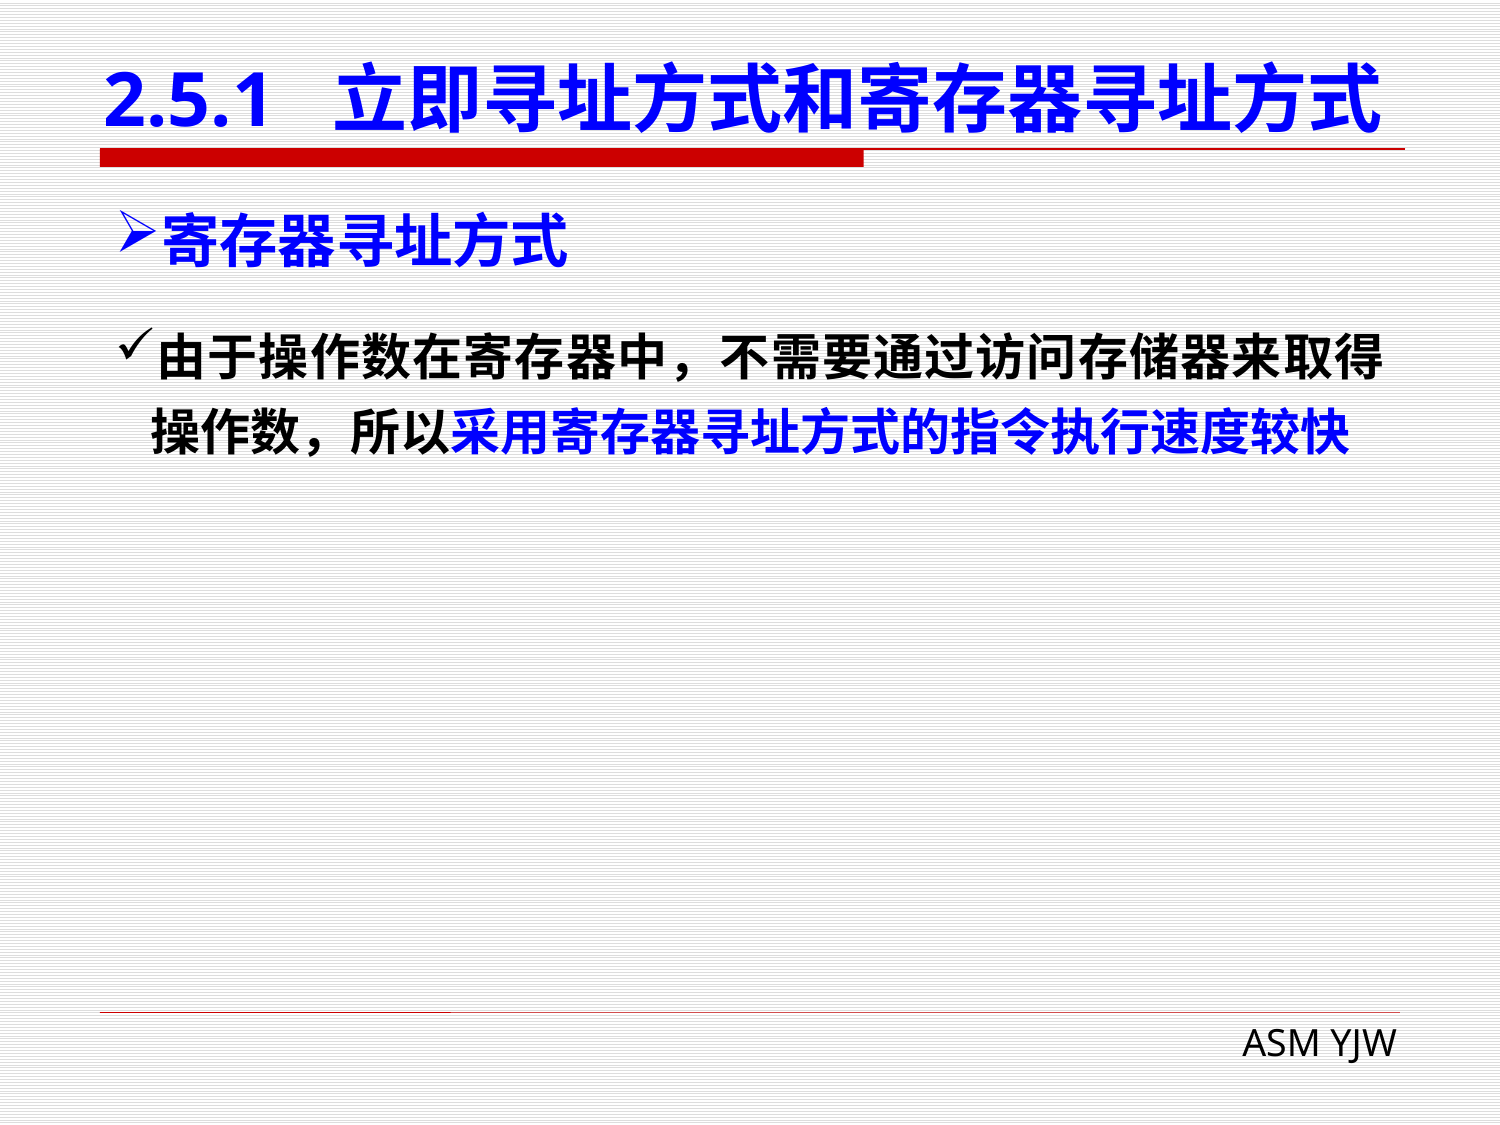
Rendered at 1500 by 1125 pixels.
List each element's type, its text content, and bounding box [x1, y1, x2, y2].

text_box 寄存器寻址方式 [100, 196, 1400, 281]
title 2.5.1 立即寻址方式和寄存器寻址方式 [88, 42, 1448, 149]
text_box 由于操作数在寄存器中，不需要通过访问存储器来取得操作数，所以采用寄存器寻址方式的指令执行速度较快 [100, 302, 1400, 468]
